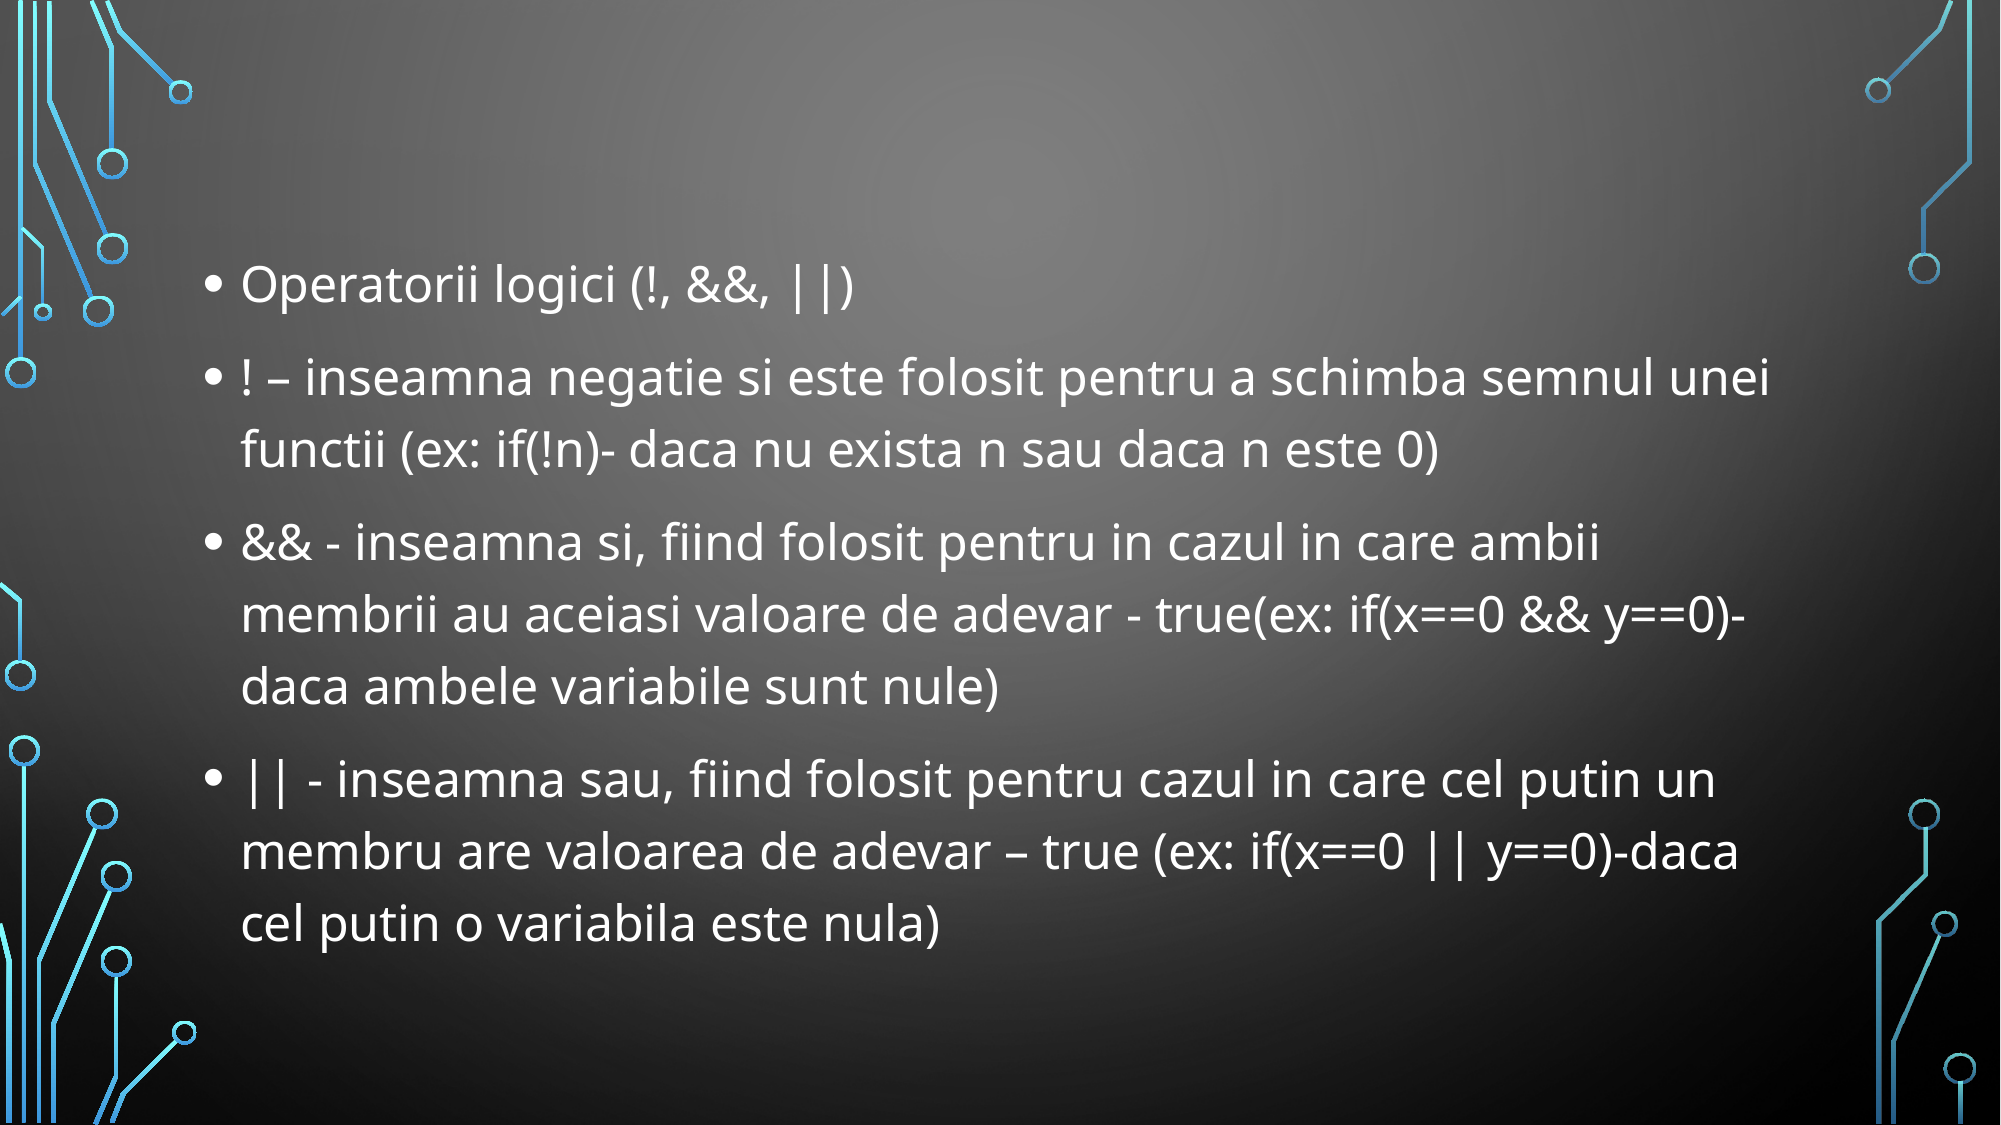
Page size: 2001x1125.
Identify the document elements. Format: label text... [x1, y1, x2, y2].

list Operatorii logici (!, &&, ||) ! – inseamna negatie si este folosit pentru a schimba semnul unei functii (ex: if(!n)- daca nu exista n sau daca n este 0) && - inseamna si, fiind folosit pentru in cazul in care ambii membrii au aceiasi valoare de adevar - true(ex: if(x==0 && y==0)-daca ambele variabile sunt nule) || - inseamna sau, fiind folosit pentru cazul in care cel putin un membru are valoarea de adevar – true (ex: if(x==0 || y==0)-daca cel putin o variabila este nula) [187, 233, 1813, 1068]
